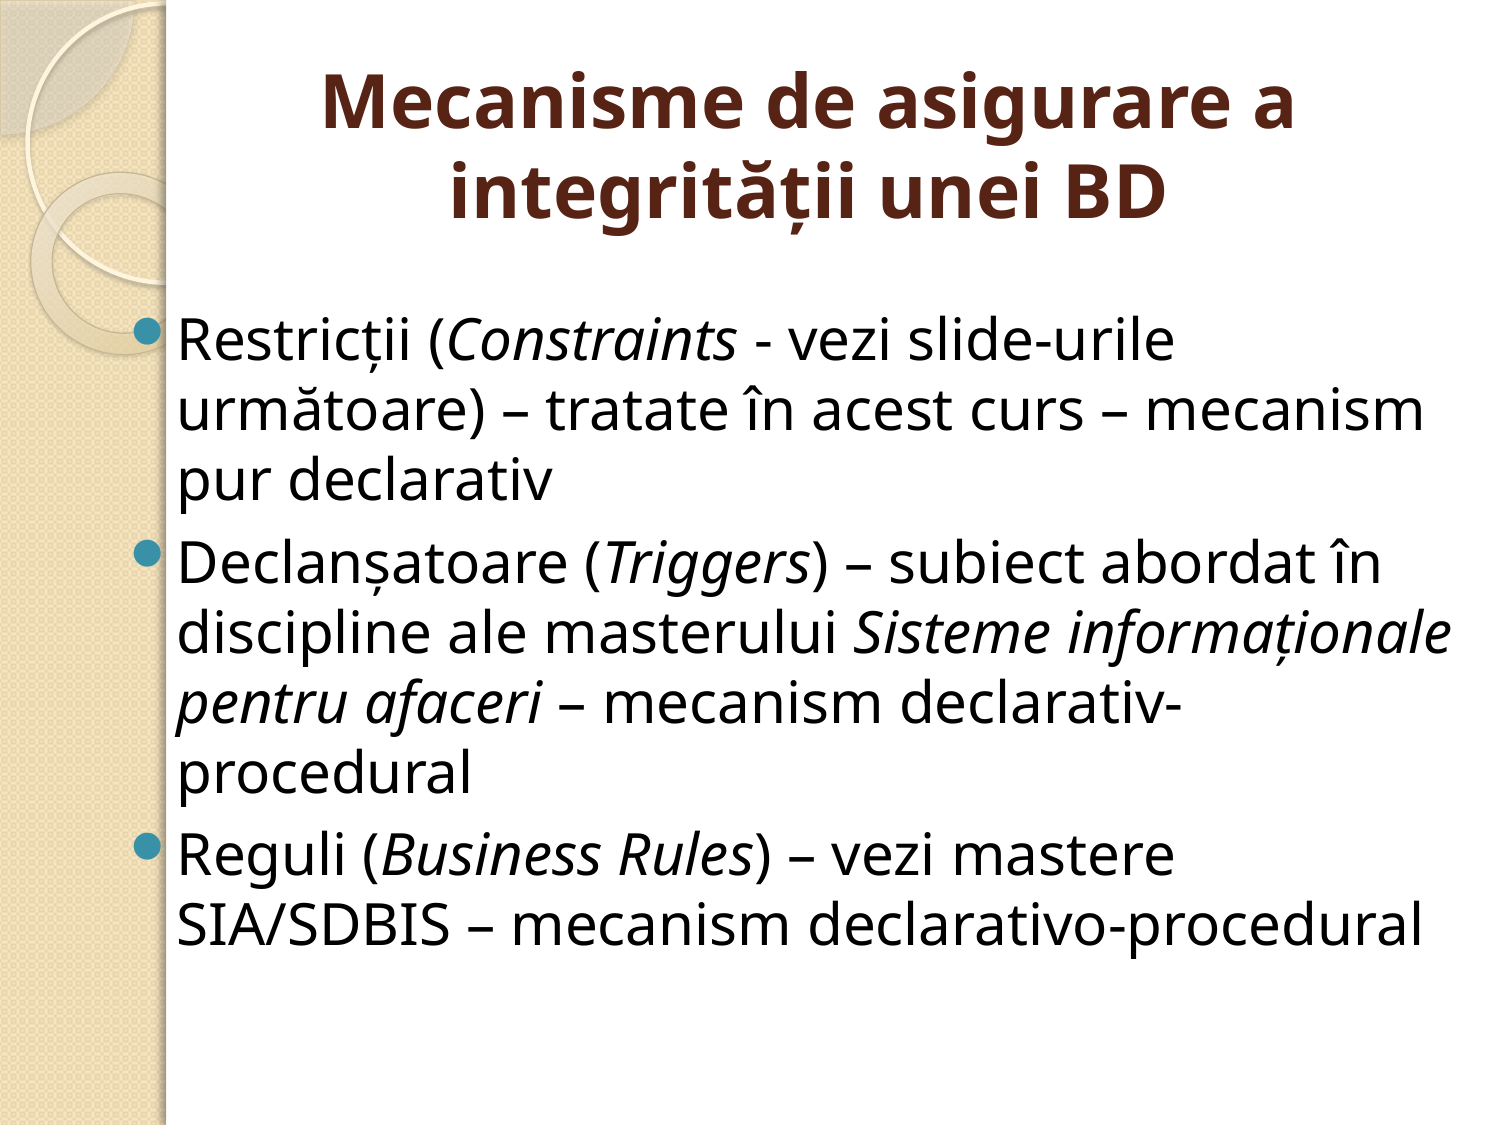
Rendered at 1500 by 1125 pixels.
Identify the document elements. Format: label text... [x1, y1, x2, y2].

title Mecanisme de asigurare a integrităţii unei BD [152, 28, 1466, 259]
list Restricţii (Constraints - vezi slide-urile următoare) – tratate în acest curs – mecanism pur declarativ Declanşatoare (Triggers) – subiect abordat în discipline ale masterului Sisteme informaţionale pentru afaceri – mecanism declarativ-procedural Reguli (Business Rules) – vezi mastere SIA/SDBIS – mecanism declarativo-procedural [101, 294, 1477, 1115]
